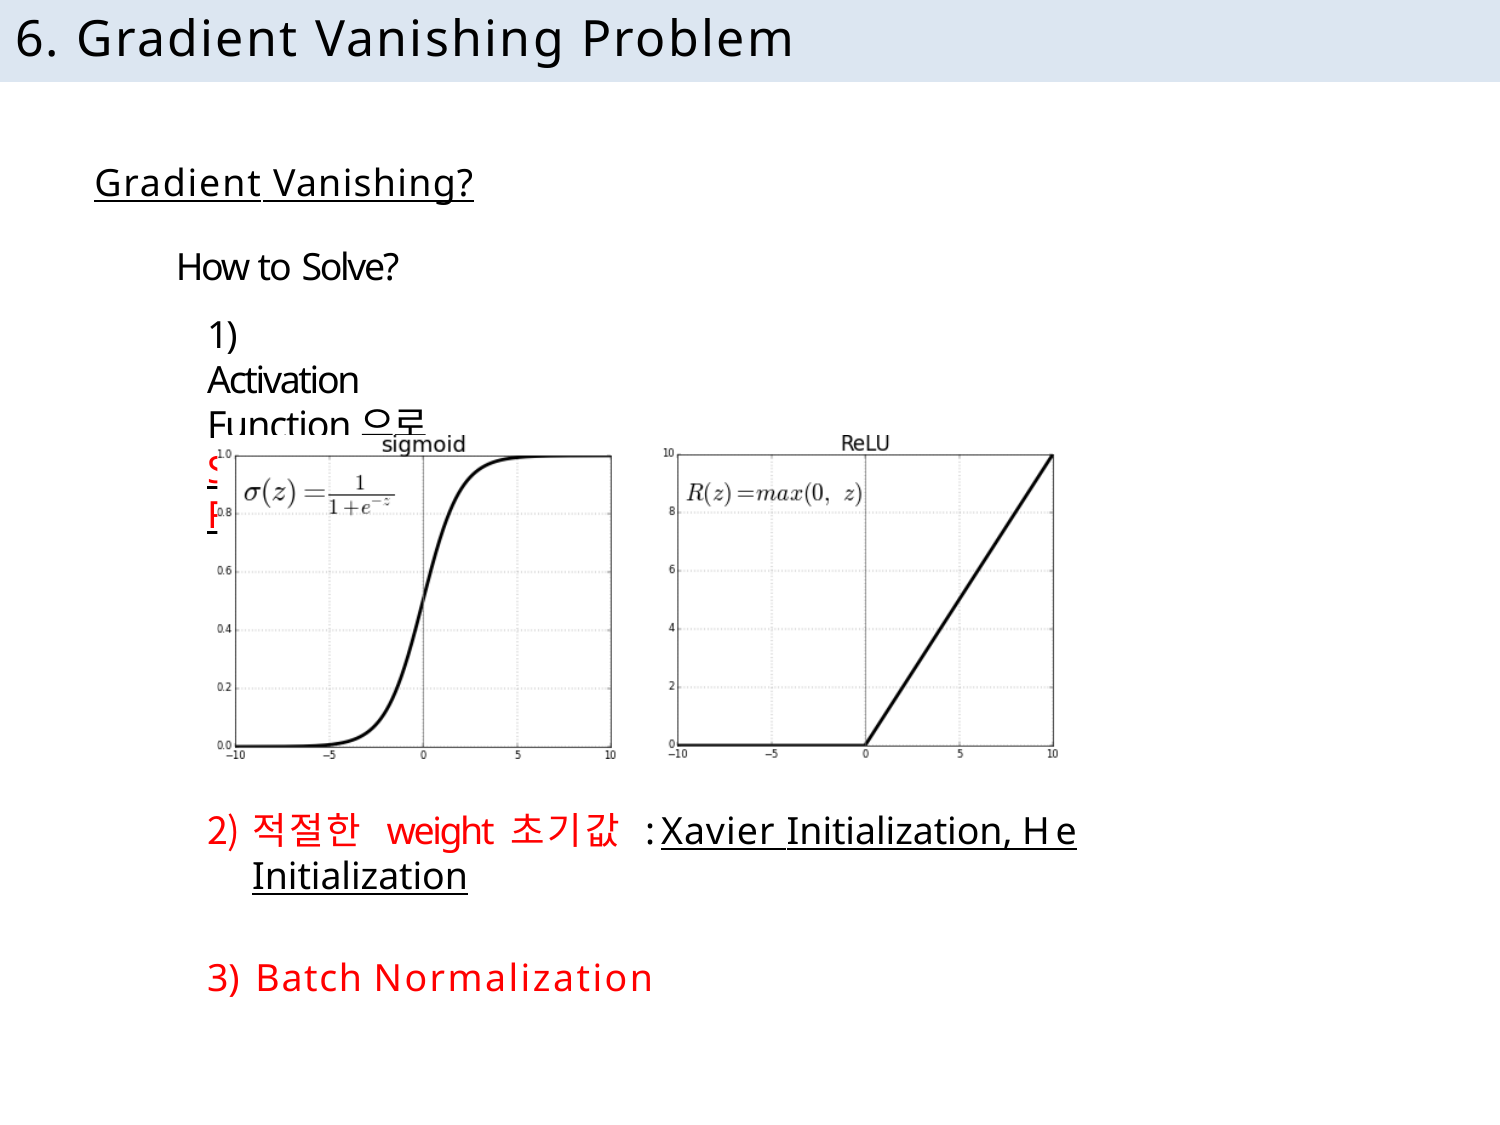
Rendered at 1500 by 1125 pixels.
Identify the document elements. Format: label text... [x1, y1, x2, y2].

text_box 적절한 weight 초기값 : Xavier Initialization, He Initialization Batch Normalization [205, 804, 1304, 999]
text_box [217, 435, 1059, 759]
text_box Gradient Vanishing? How to Solve? 1) Activation Function으로 Sigmoid -> ReLU [71, 157, 1050, 536]
title 6. Gradient Vanishing Problem [12, 4, 838, 195]
